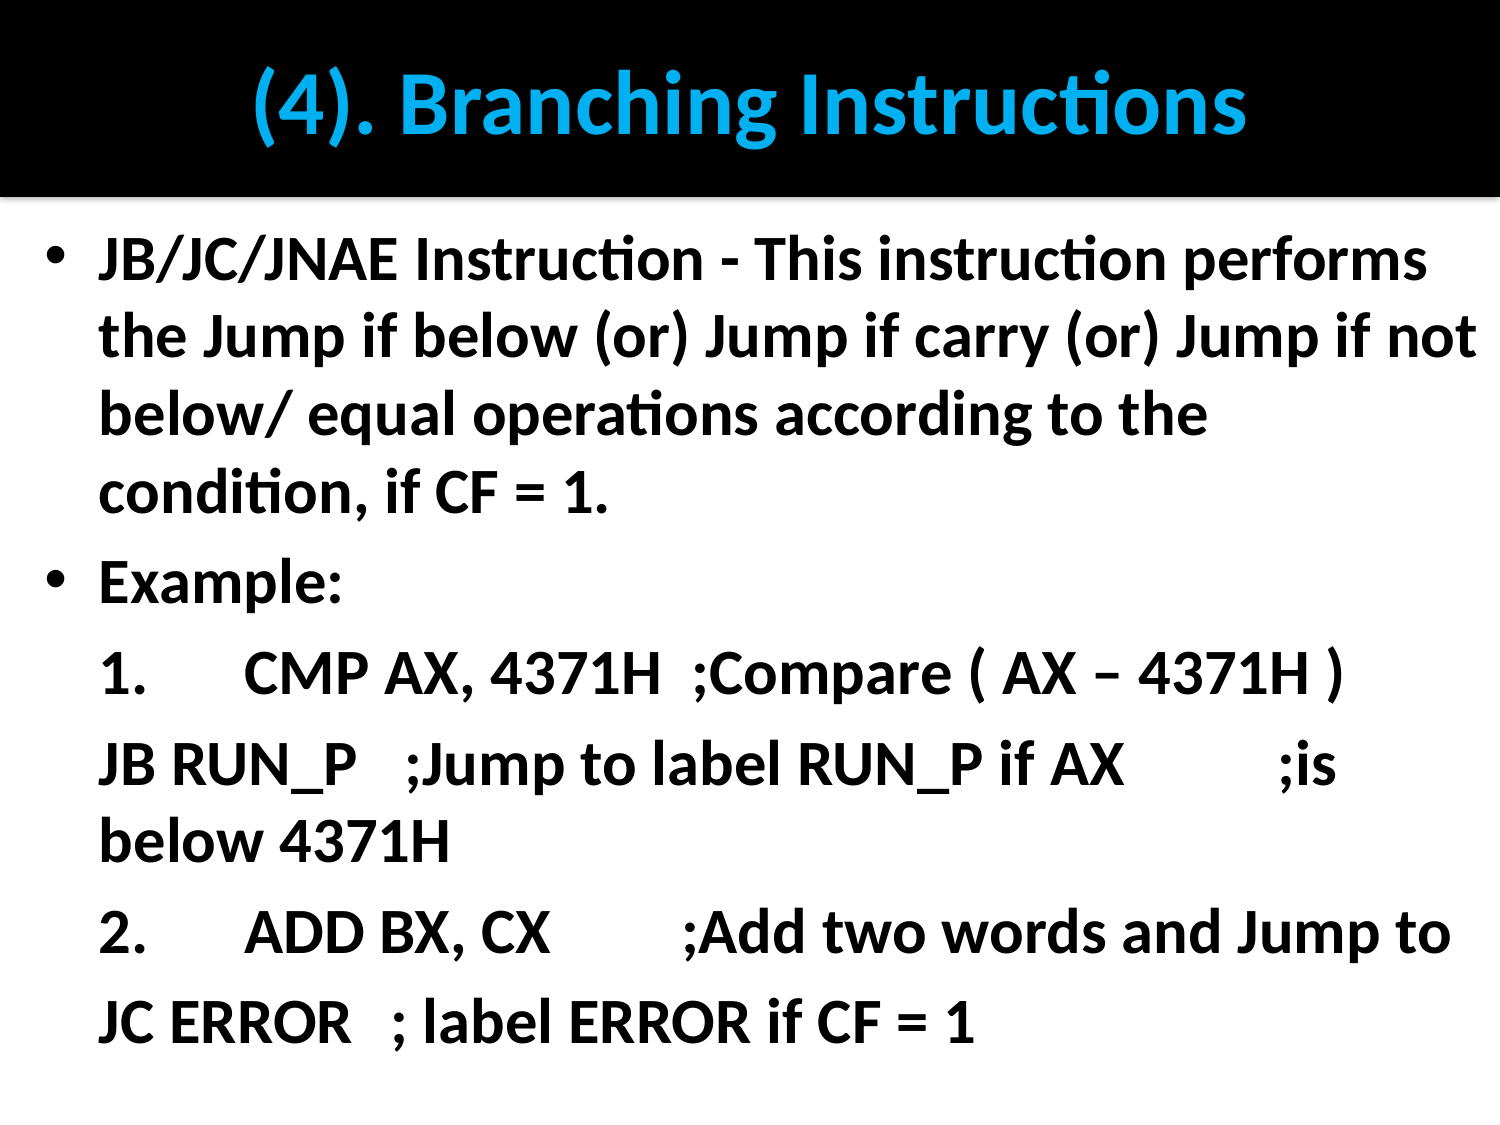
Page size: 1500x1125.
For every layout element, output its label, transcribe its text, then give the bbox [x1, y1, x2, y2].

title (4). Branching Instructions [0, 0, 1500, 197]
list JB/JC/JNAE Instruction - This instruction performs the Jump if below (or) Jump if carry (or) Jump if not below/ equal operations according to the condition, if CF = 1. Example: 1. CMP AX, 4371H ;Compare ( AX – 4371H ) JB RUN_P ;Jump to label RUN_P if AX ;is below 4371H 2. ADD BX, CX ;Add two words and Jump to JC ERROR ; label ERROR if CF = 1 [29, 208, 1500, 1125]
